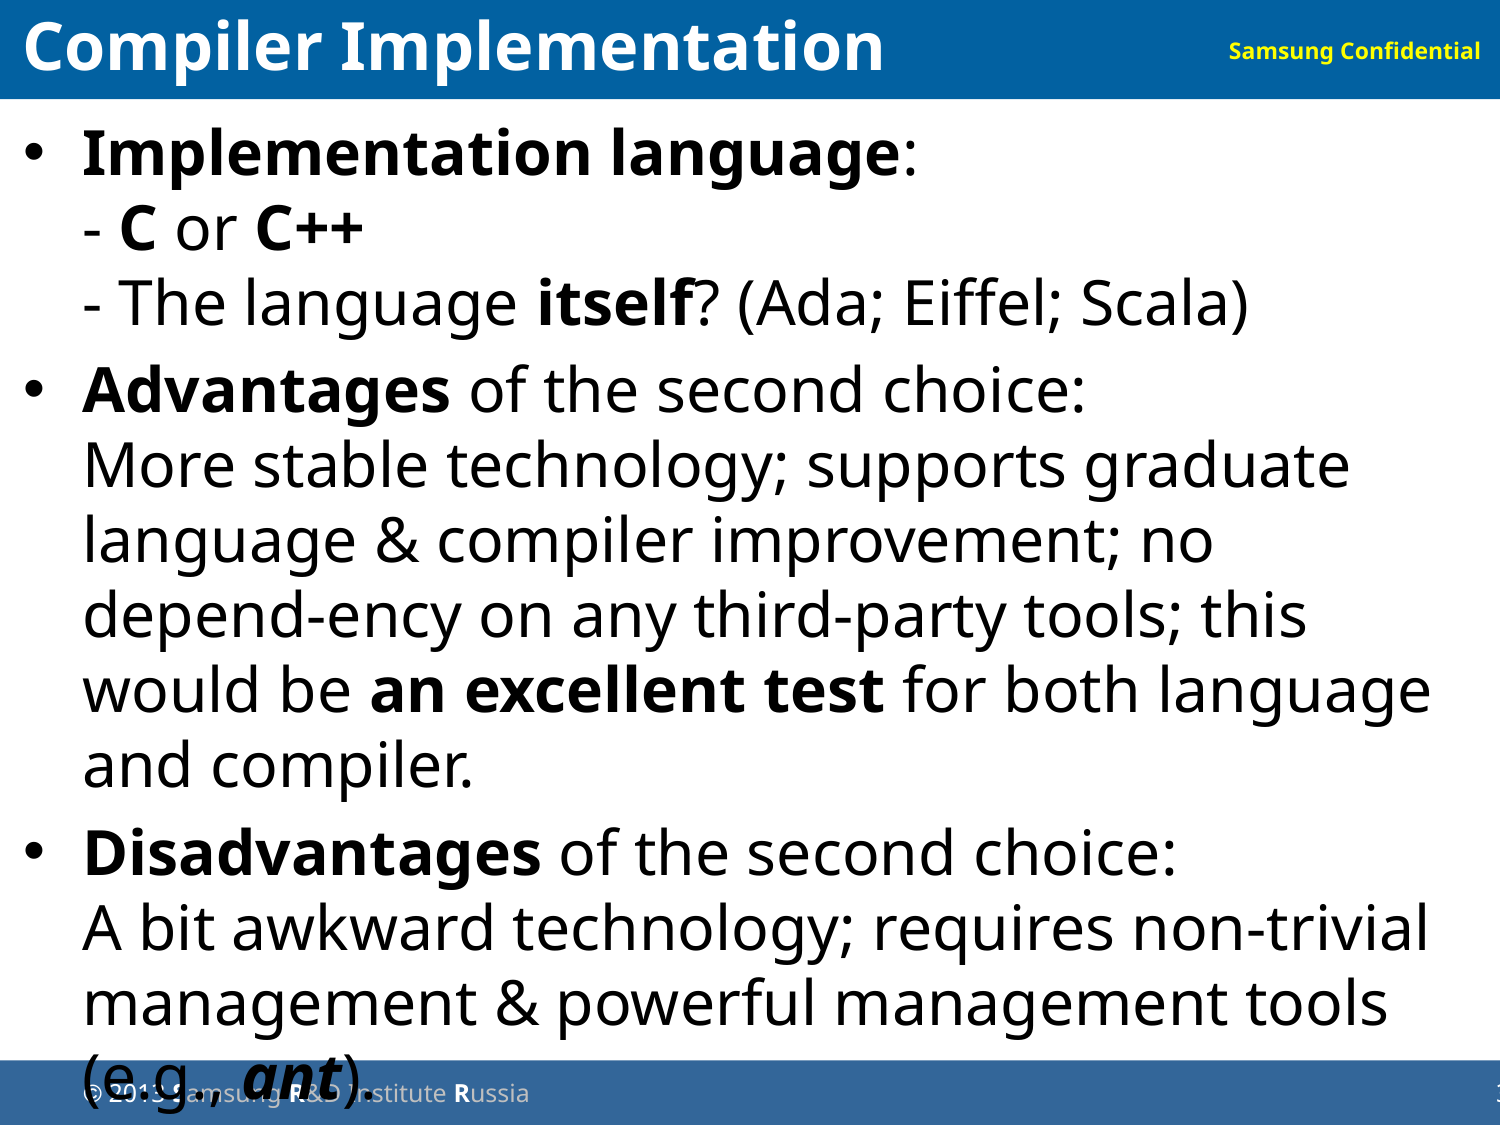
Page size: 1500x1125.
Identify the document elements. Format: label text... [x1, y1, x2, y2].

text_box Implementation language: - C or C++ - The language itself? (Ada; Eiffel; Scala) Advantages of the second choice: More stable technology; supports graduate language & compiler improvement; no depend-ency on any third-party tools; this would be an excellent test for both language and compiler. Disadvantages of the second choice: A bit awkward technology; requires non-trivial management & powerful management tools (e.g., ant). [23, 113, 1489, 1120]
text_box Compiler Implementation [22, 4, 1187, 92]
